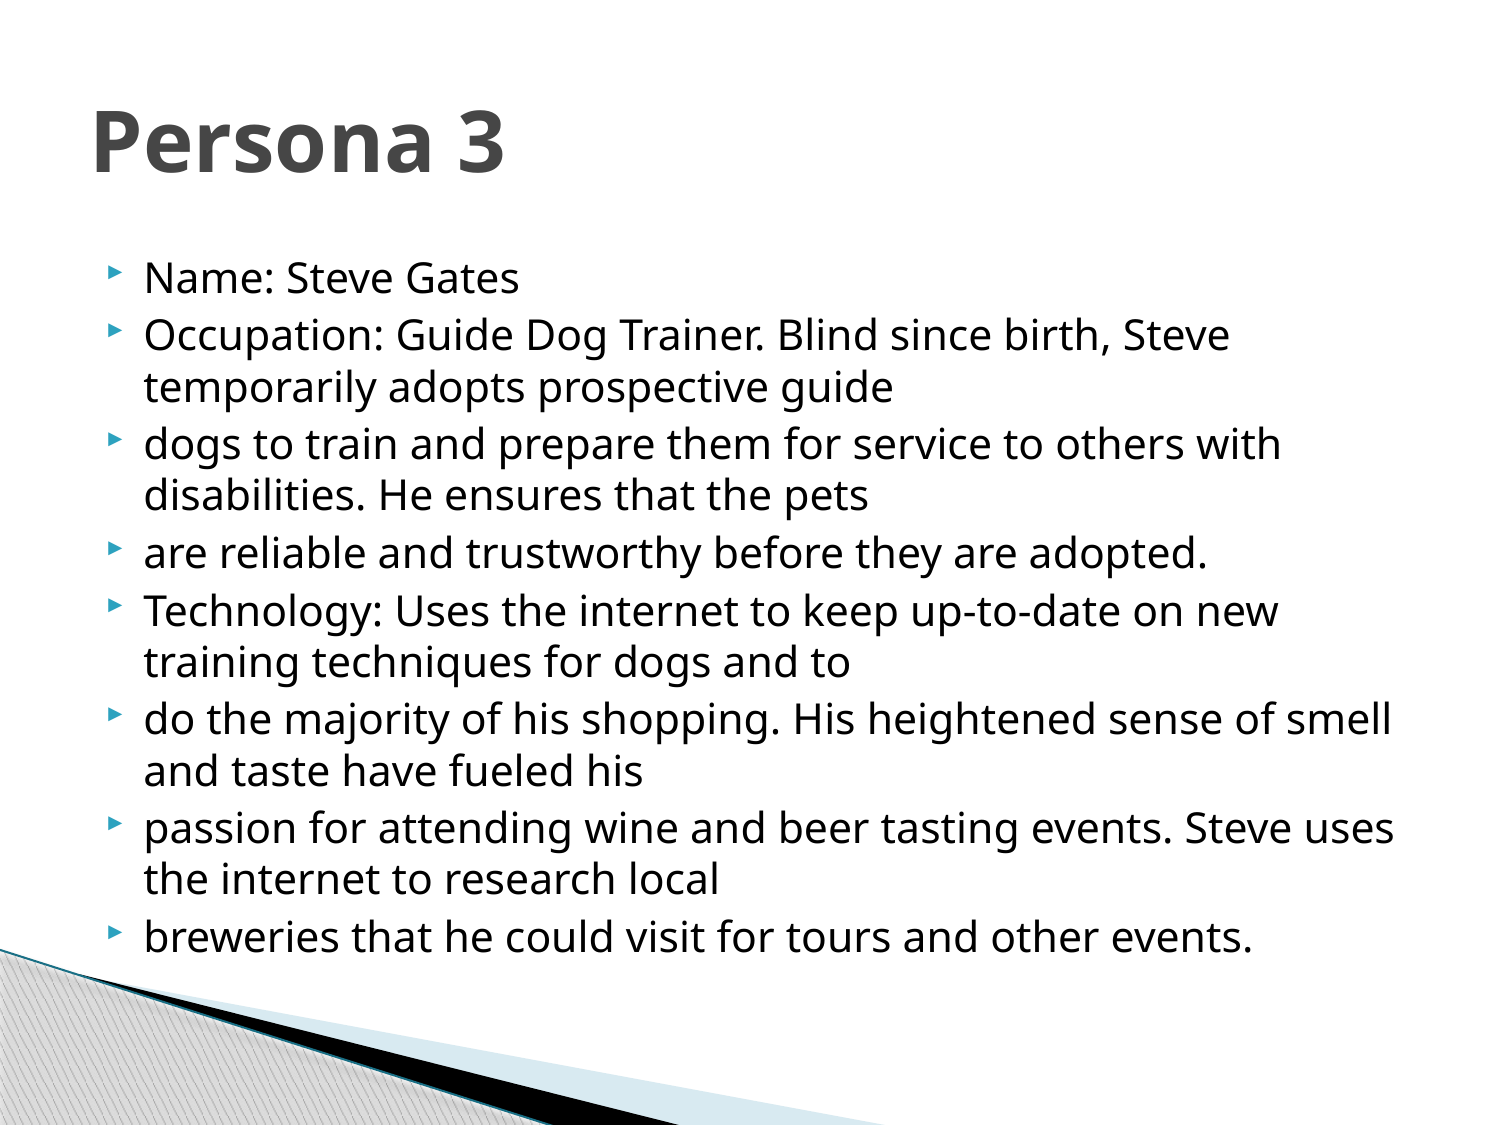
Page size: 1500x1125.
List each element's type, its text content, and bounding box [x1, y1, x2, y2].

title Persona 3 [75, 45, 1425, 233]
list Name: Steve Gates Occupation: Guide Dog Trainer. Blind since birth, Steve temporarily adopts prospective guide dogs to train and prepare them for service to others with disabilities. He ensures that the pets are reliable and trustworthy before they are adopted. Technology: Uses the internet to keep up-to-date on new training techniques for dogs and to do the majority of his shopping. His heightened sense of smell and taste have fueled his passion for attending wine and beer tasting events. Steve uses the internet to research local breweries that he could visit for tours and other events. [75, 243, 1425, 986]
